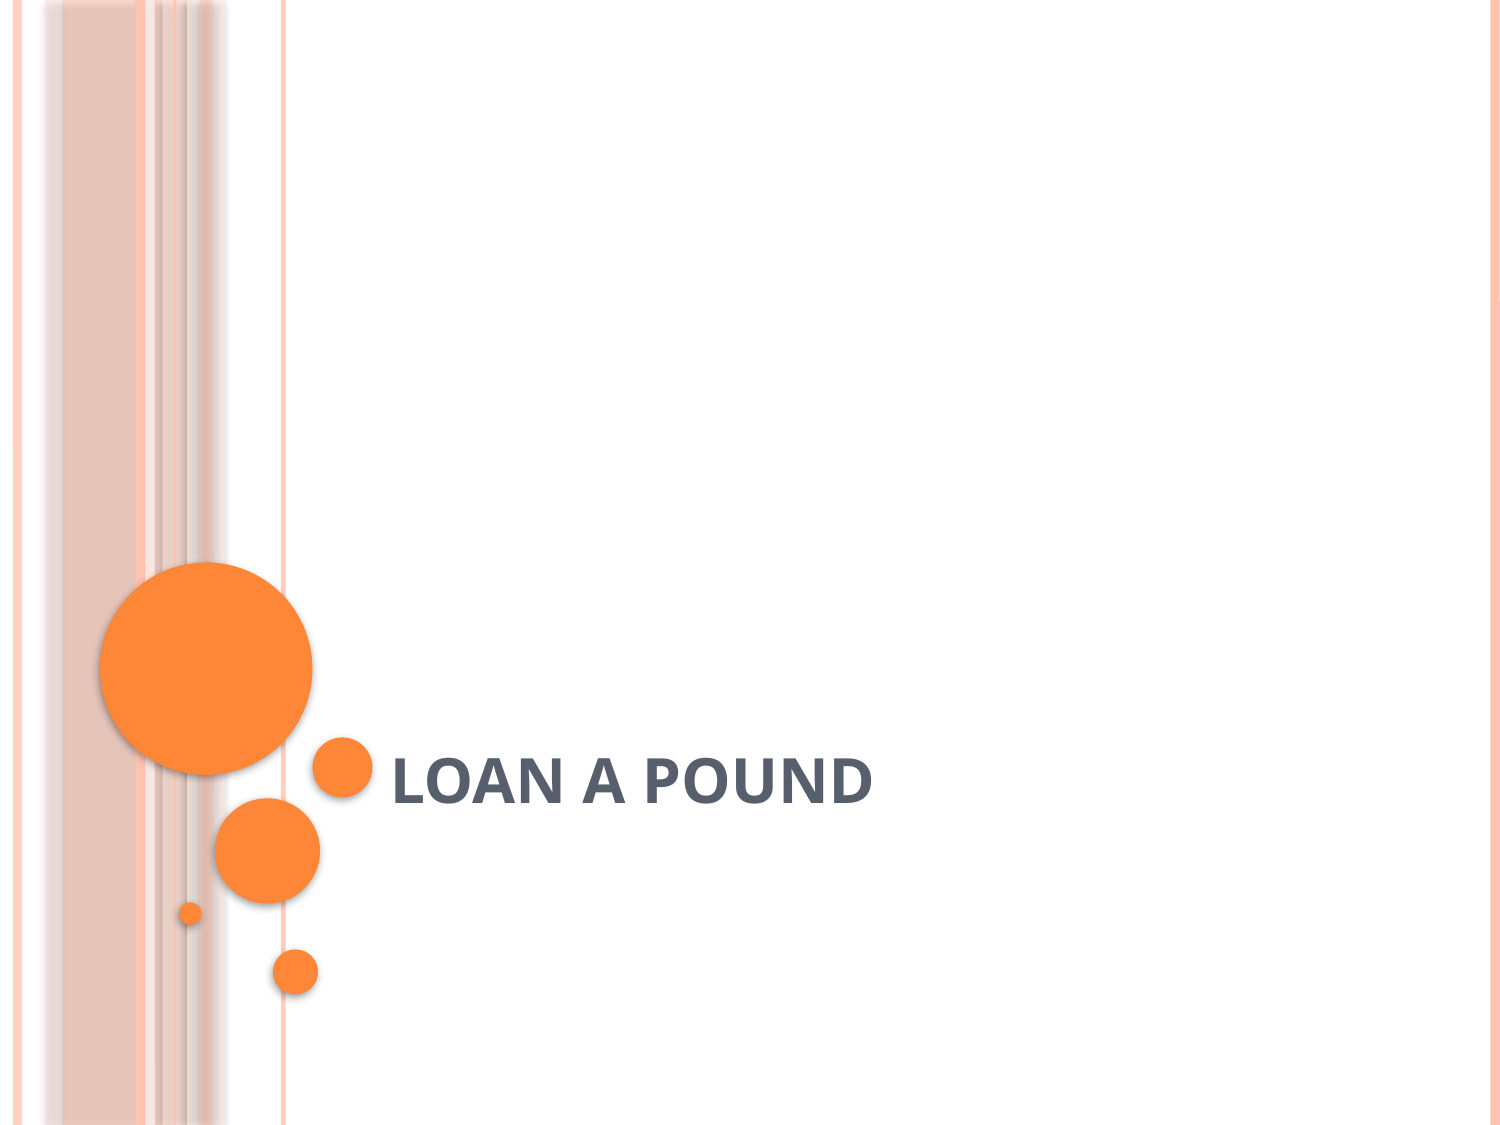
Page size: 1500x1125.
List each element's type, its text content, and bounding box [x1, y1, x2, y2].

title Loan a pound [375, 512, 1388, 824]
